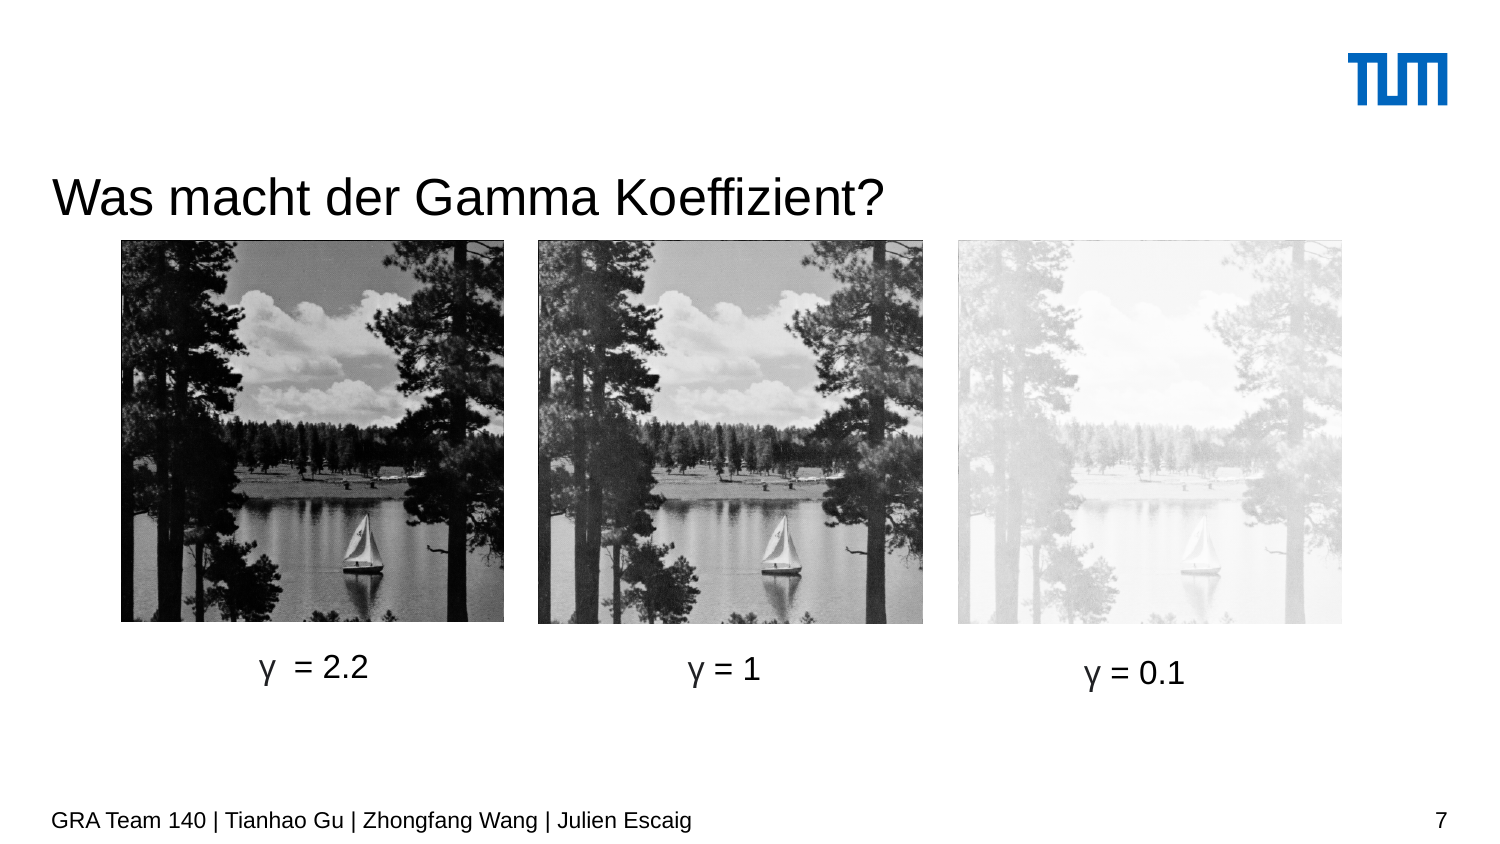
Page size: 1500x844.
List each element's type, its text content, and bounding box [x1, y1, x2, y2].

footer GRA Team 140 | Tianhao Gu | Zhongfang Wang | Julien Escaig [51, 796, 1112, 842]
picture [957, 239, 1342, 625]
picture [121, 239, 504, 622]
text_box γ = 1 [687, 642, 893, 688]
text_box γ = 0.1 [1083, 645, 1312, 692]
title Was macht der Gamma Koeffizient? [52, 159, 1449, 223]
slide_number 7 [1112, 796, 1448, 842]
picture [538, 239, 923, 625]
text_box γ = 2.2 [258, 639, 511, 686]
